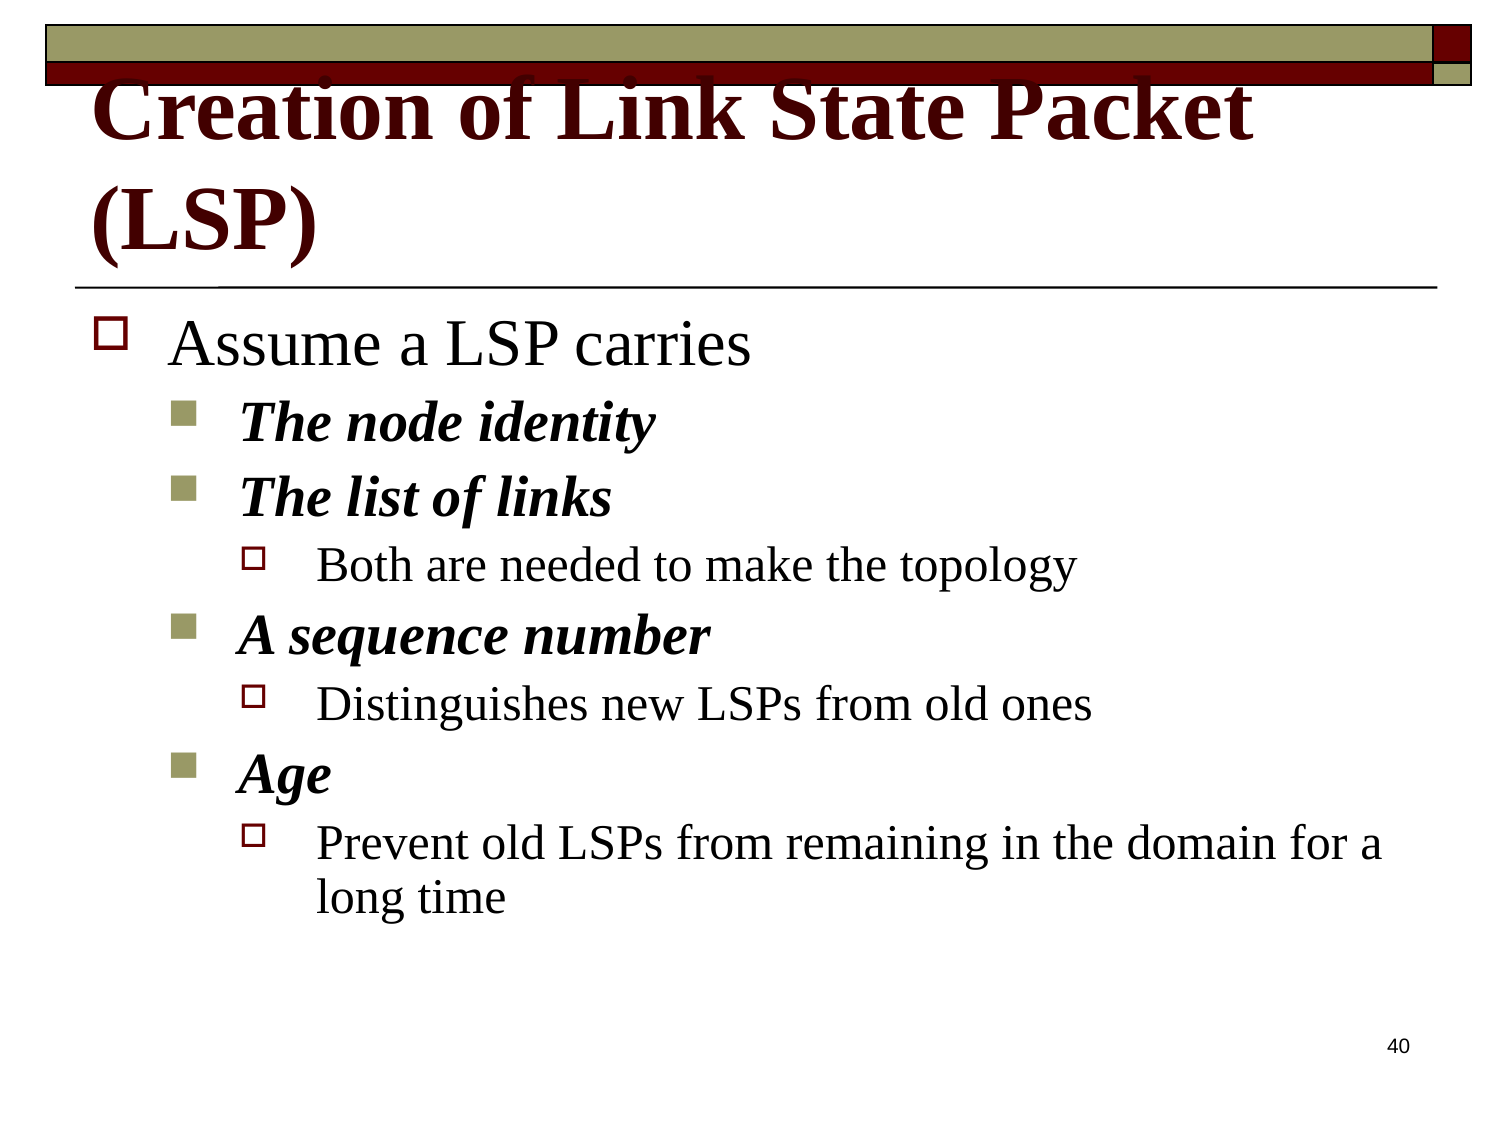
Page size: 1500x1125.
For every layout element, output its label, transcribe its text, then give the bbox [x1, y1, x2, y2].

list Assume a LSP carries The node identity The list of links Both are needed to make the topology A sequence number Distinguishes new LSPs from old ones Age Prevent old LSPs from remaining in the domain for a long time [74, 299, 1426, 1006]
title Creation of Link State Packet (LSP) [74, 87, 1426, 276]
slide_number 40 [1112, 1024, 1426, 1101]
